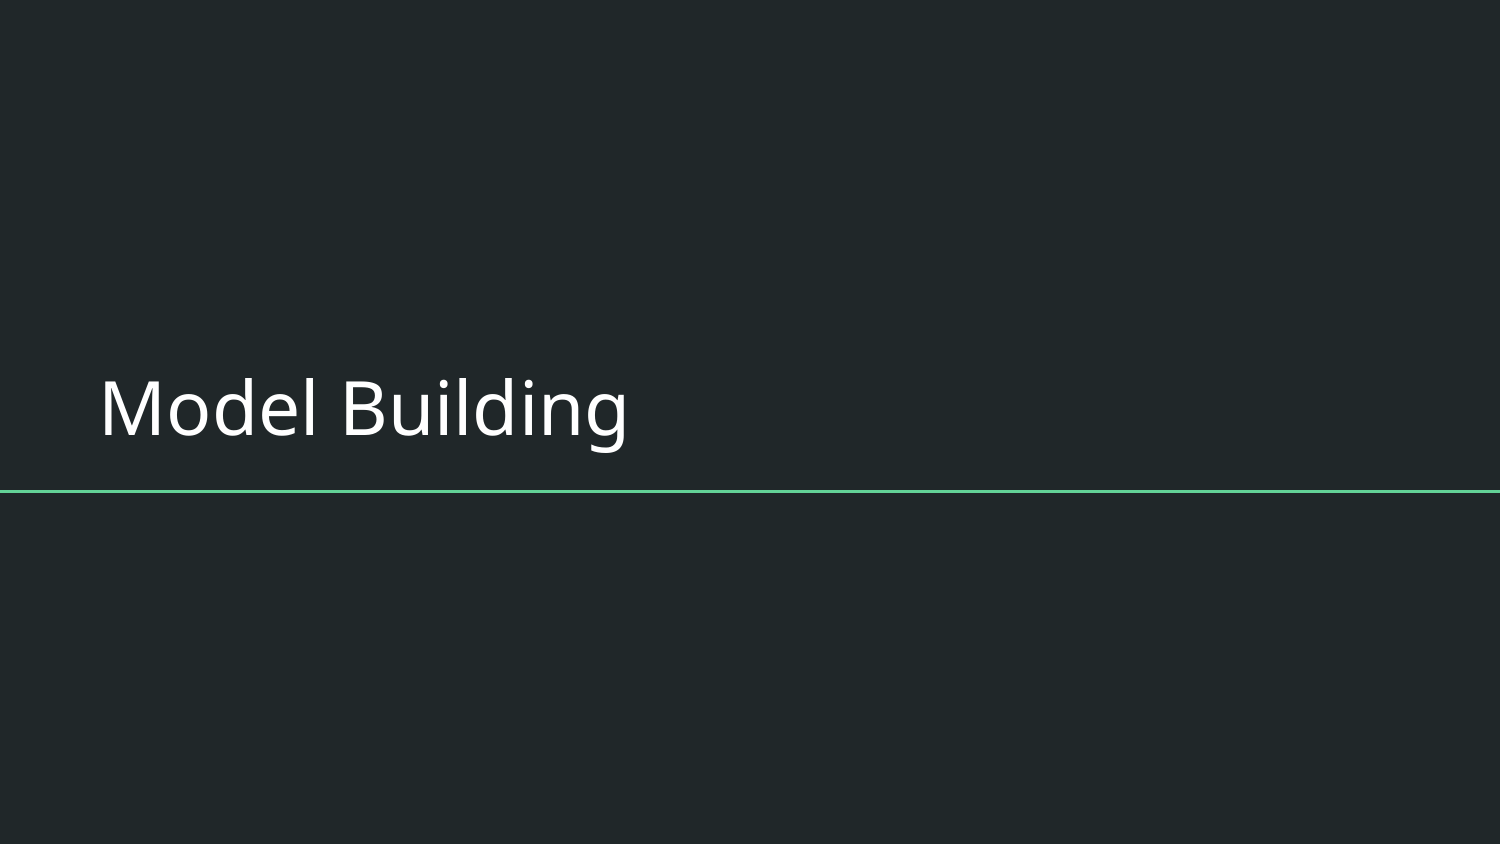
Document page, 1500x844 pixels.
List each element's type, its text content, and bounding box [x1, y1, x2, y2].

title Model Building [83, 337, 1417, 466]
